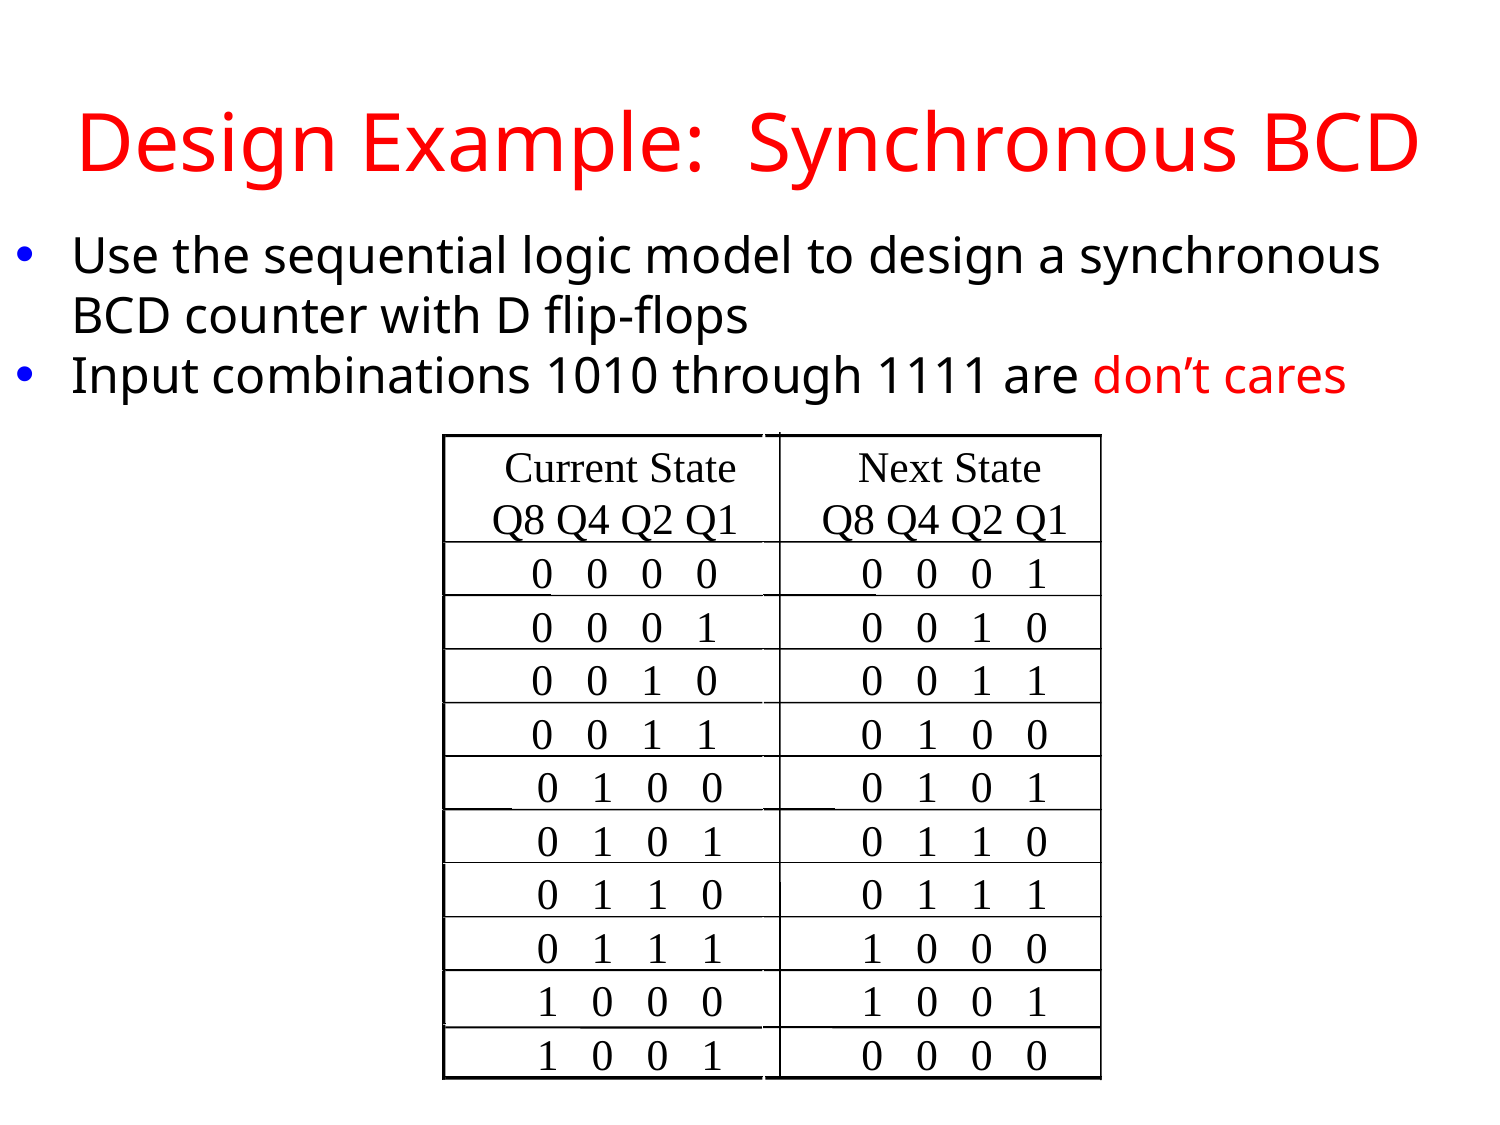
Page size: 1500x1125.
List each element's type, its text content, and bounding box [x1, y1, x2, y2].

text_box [442, 431, 1102, 1107]
list Use the sequential logic model to design a synchronous BCD counter with D flip-flops Input combinations 1010 through 1111 are don’t cares [0, 215, 1500, 593]
title Design Example: Synchronous BCD [0, 45, 1500, 215]
